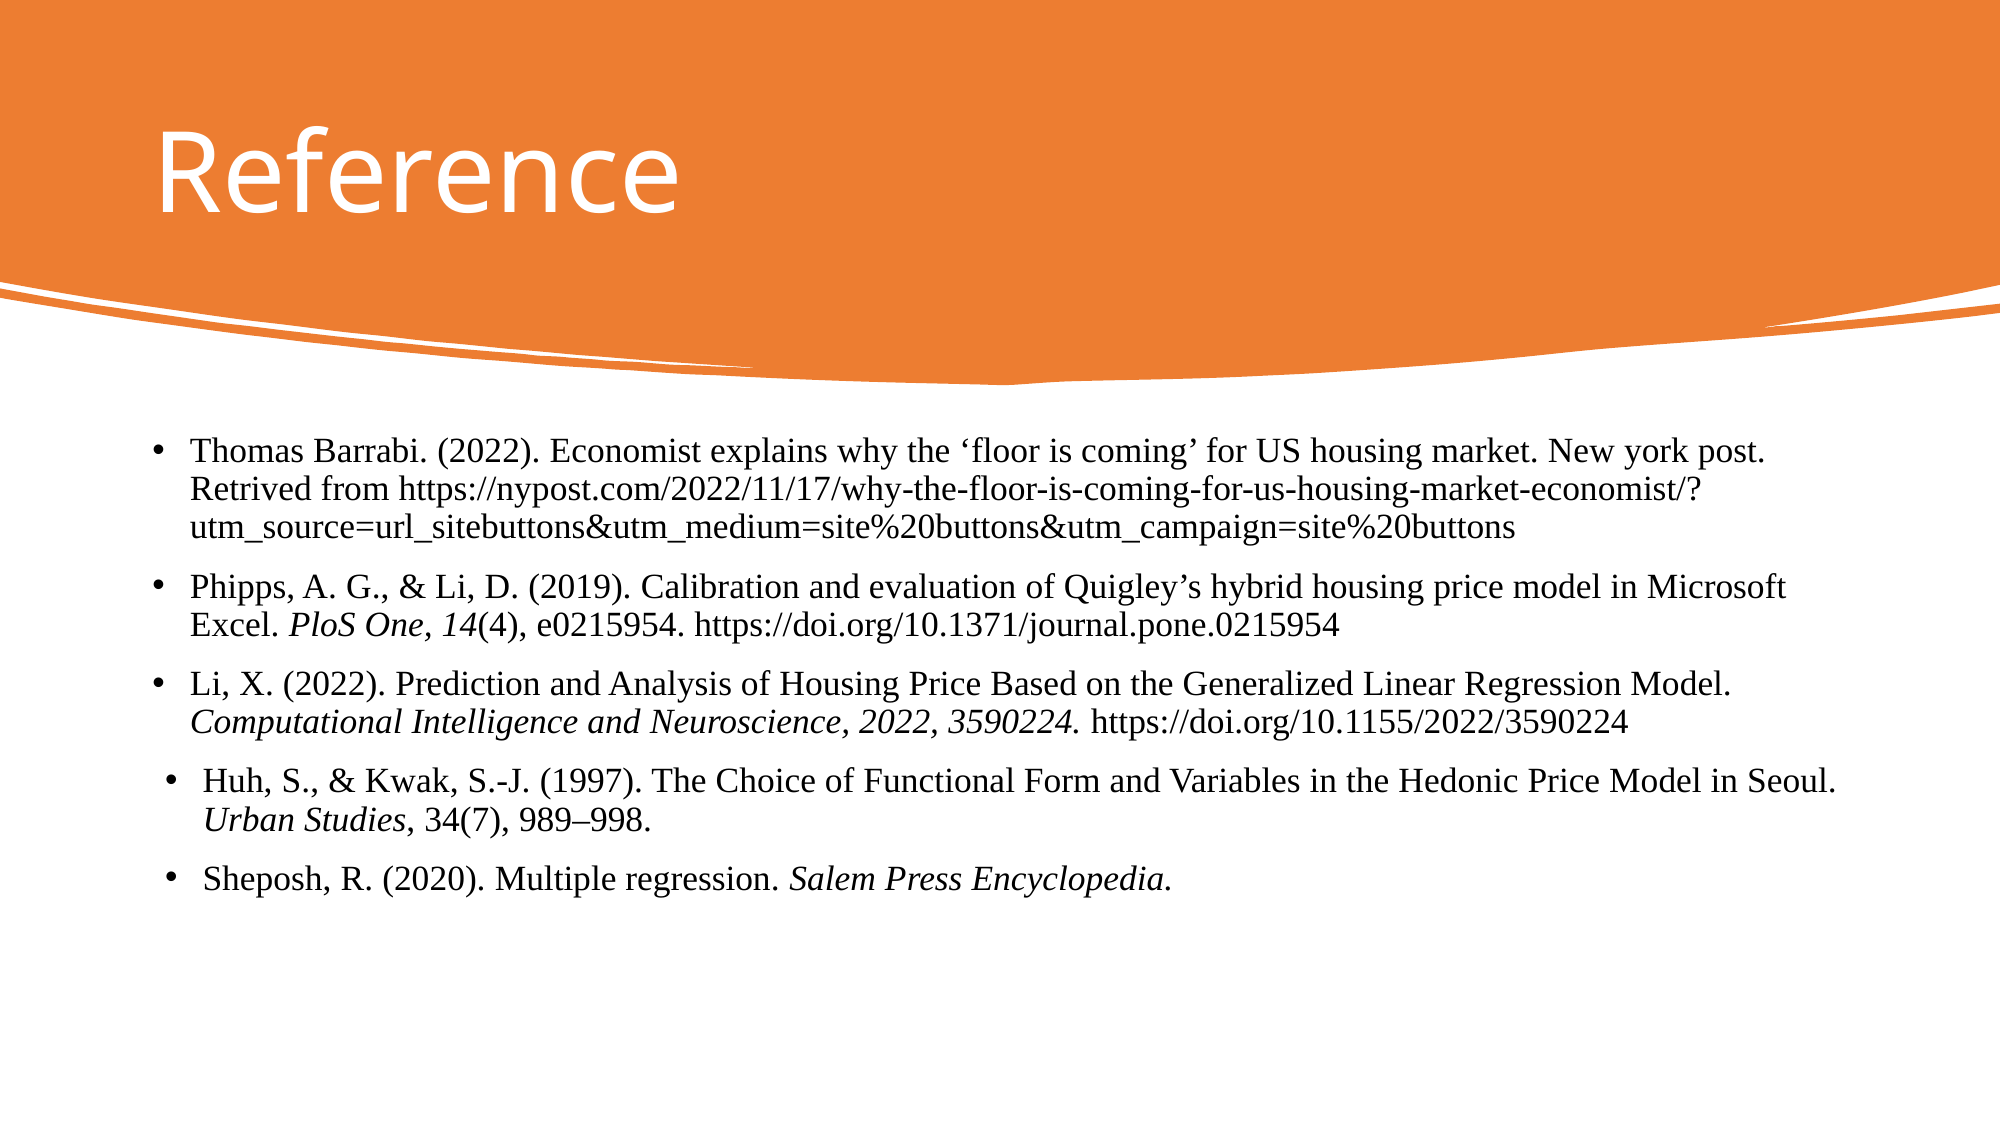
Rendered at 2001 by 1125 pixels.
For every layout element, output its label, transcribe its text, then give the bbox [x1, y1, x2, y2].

text_box [1785, 286, 2000, 325]
list Thomas Barrabi. (2022). Economist explains why the ‘floor is coming’ for US housing market. New york post. Retrived from https://nypost.com/2022/11/17/why-the-floor-is-coming-for-us-housing-market-economist/?utm_source=url_sitebuttons&utm_medium=site%20buttons&utm_campaign=site%20buttons Phipps, A. G., & Li, D. (2019). Calibration and evaluation of Quigley’s hybrid housing price model in Microsoft Excel. PloS One, 14(4), e0215954. https://doi.org/10.1371/journal.pone.0215954 Li, X. (2022). Prediction and Analysis of Housing Price Based on the Generalized Linear Regression Model. Computational Intelligence and Neuroscience, 2022, 3590224. https://doi.org/10.1155/2022/3590224 Huh, S., & Kwak, S.-J. (1997). The Choice of Functional Form and Variables in the Hedonic Price Model in Seoul. Urban Studies, 34(7), 989–998. Sheposh, R. (2020). Multiple regression. Salem Press Encyclopedia. [137, 424, 1863, 1014]
title Reference [137, 65, 1863, 287]
text_box [0, 283, 699, 365]
text_box [0, 0, 2000, 386]
text_box [0, 298, 2000, 1125]
